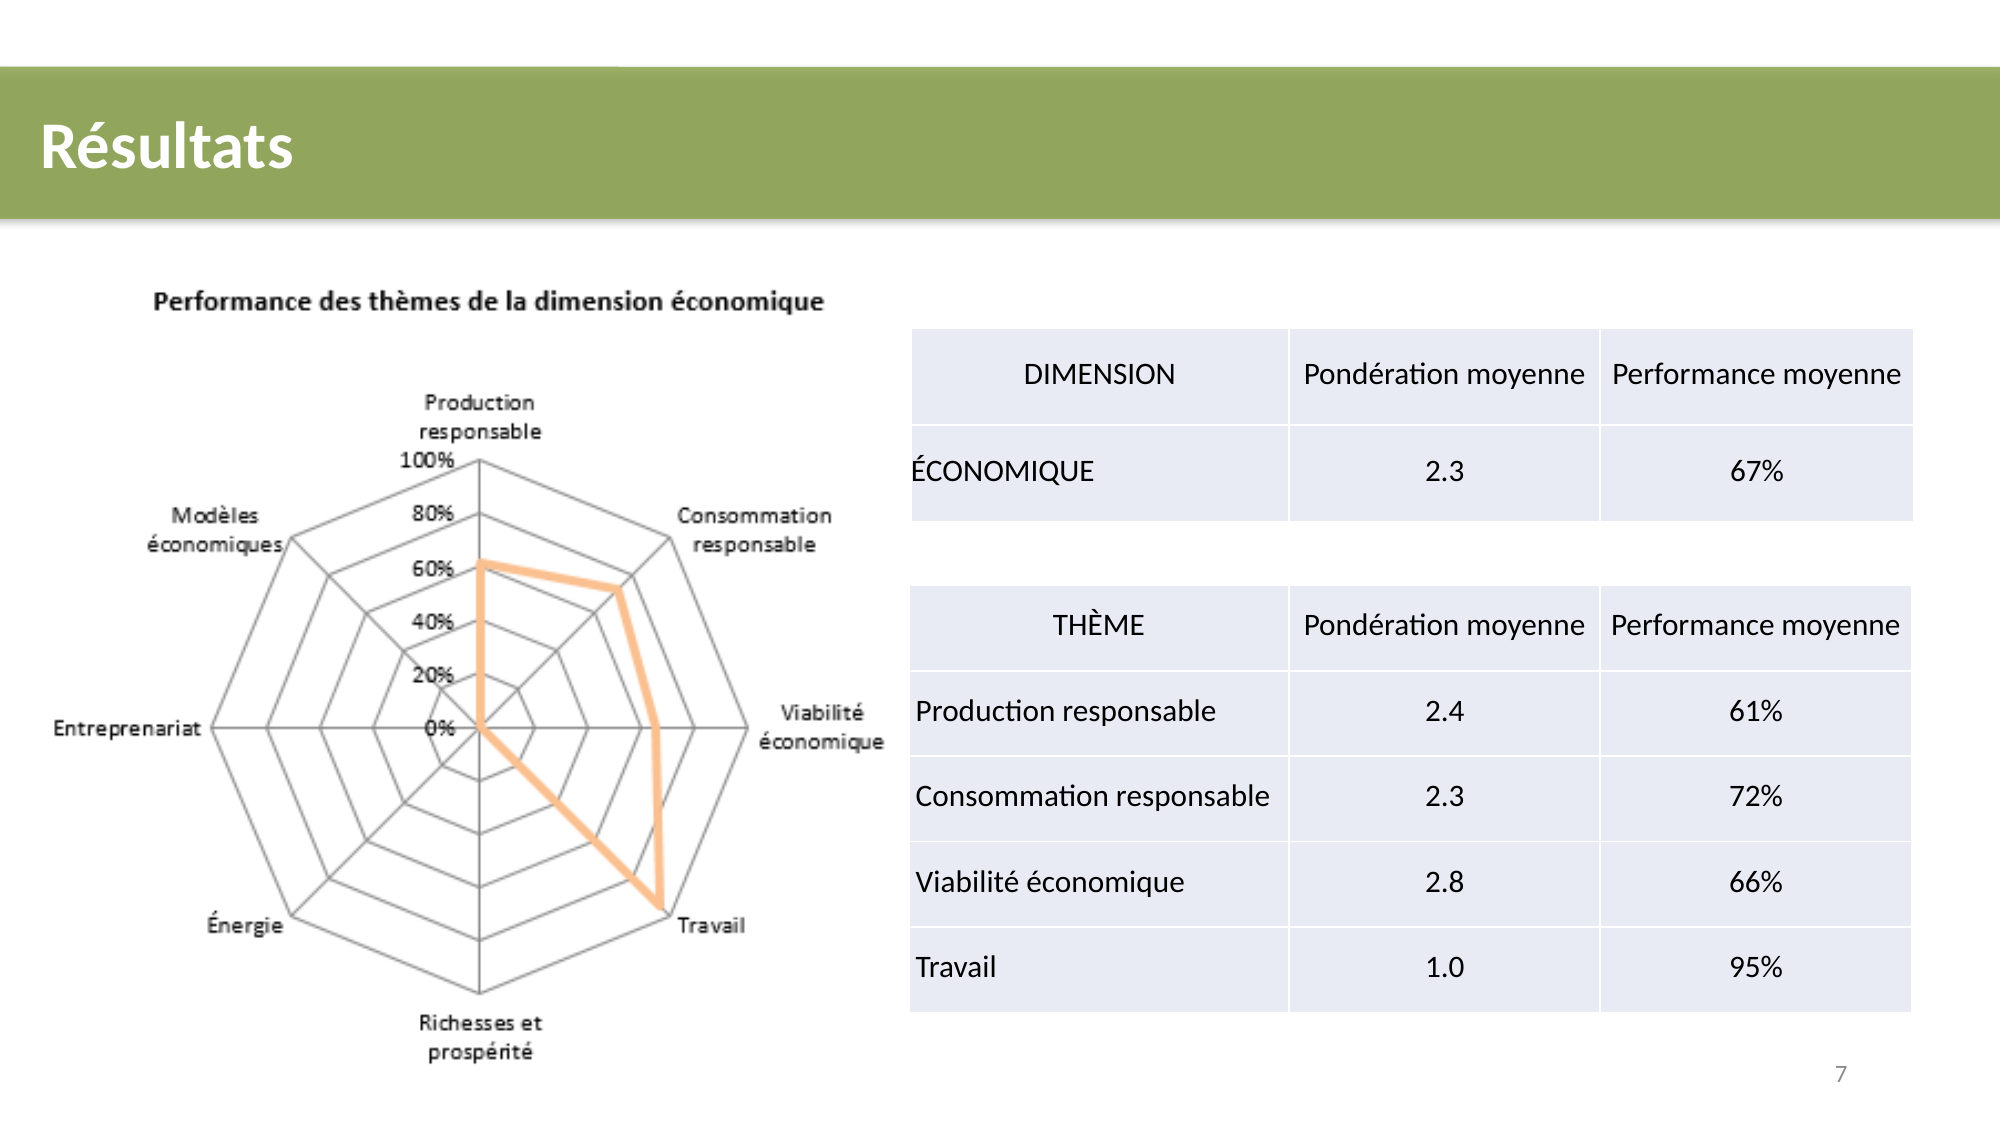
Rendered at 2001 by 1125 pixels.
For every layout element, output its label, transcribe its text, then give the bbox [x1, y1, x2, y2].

table_header Pondération moyenne [1290, 586, 1599, 670]
table_header Performance moyenne [1601, 586, 1911, 670]
table_cell 67% [1601, 426, 1913, 521]
table_cell 72% [1601, 757, 1911, 841]
table_cell 2.3 [1290, 757, 1599, 841]
slide_number 7 [1412, 1042, 1863, 1103]
table_cell Production responsable [910, 672, 1288, 755]
table_cell 2.4 [1290, 672, 1599, 755]
table_cell 66% [1601, 842, 1911, 926]
table_cell Consommation responsable [910, 757, 1288, 841]
table_cell 2.8 [1290, 842, 1599, 926]
table_cell 1.0 [1290, 928, 1599, 1012]
table_cell 95% [1601, 928, 1911, 1012]
table_cell Viabilité économique [910, 842, 1288, 926]
table_cell 2.3 [1290, 426, 1599, 521]
table_cell 61% [1601, 672, 1911, 755]
table_header DIMENSION [912, 329, 1288, 424]
table_header Performance moyenne [1601, 329, 1913, 424]
picture [31, 271, 909, 1073]
text_box [0, 66, 2000, 219]
text_box Résultats [25, 101, 2000, 189]
table_header Pondération moyenne [1290, 329, 1599, 424]
table_cell Travail [910, 928, 1288, 1012]
table_cell ÉCONOMIQUE [912, 426, 1288, 521]
table_header THÈME [910, 586, 1288, 670]
